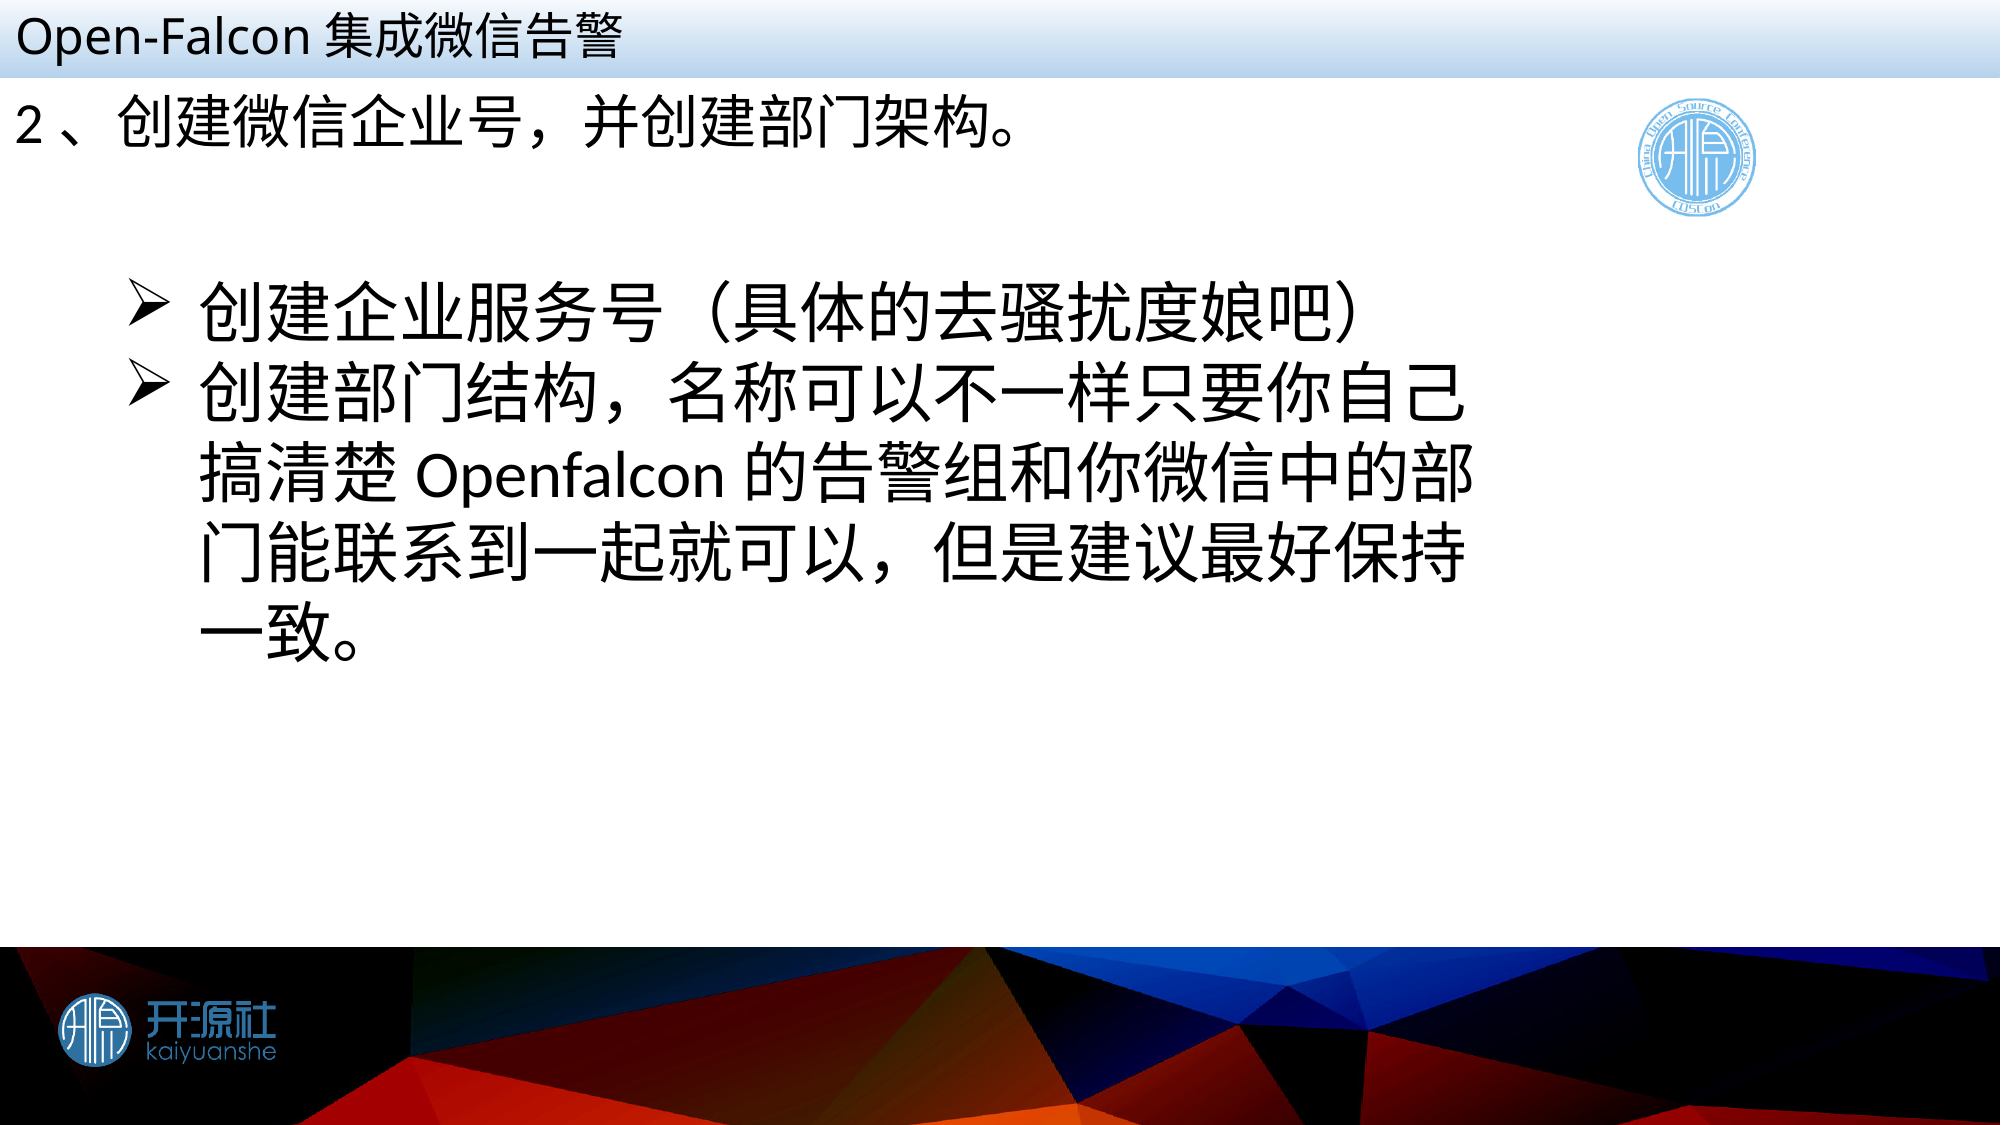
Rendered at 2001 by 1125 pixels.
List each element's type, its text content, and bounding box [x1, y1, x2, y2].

text_box 创建企业服务号（具体的去骚扰度娘吧） 创建部门结构，名称可以不一样只要你自己搞清楚Openfalcon的告警组和你微信中的部门能联系到一起就可以，但是建议最好保持一致。 [109, 263, 1526, 678]
picture [0, 947, 2000, 1125]
picture [1536, 163, 1863, 278]
text_box 2、创建微信企业号，并创建部门架构。 [0, 77, 2000, 163]
title Open-Falcon集成微信告警 [0, 0, 2000, 77]
